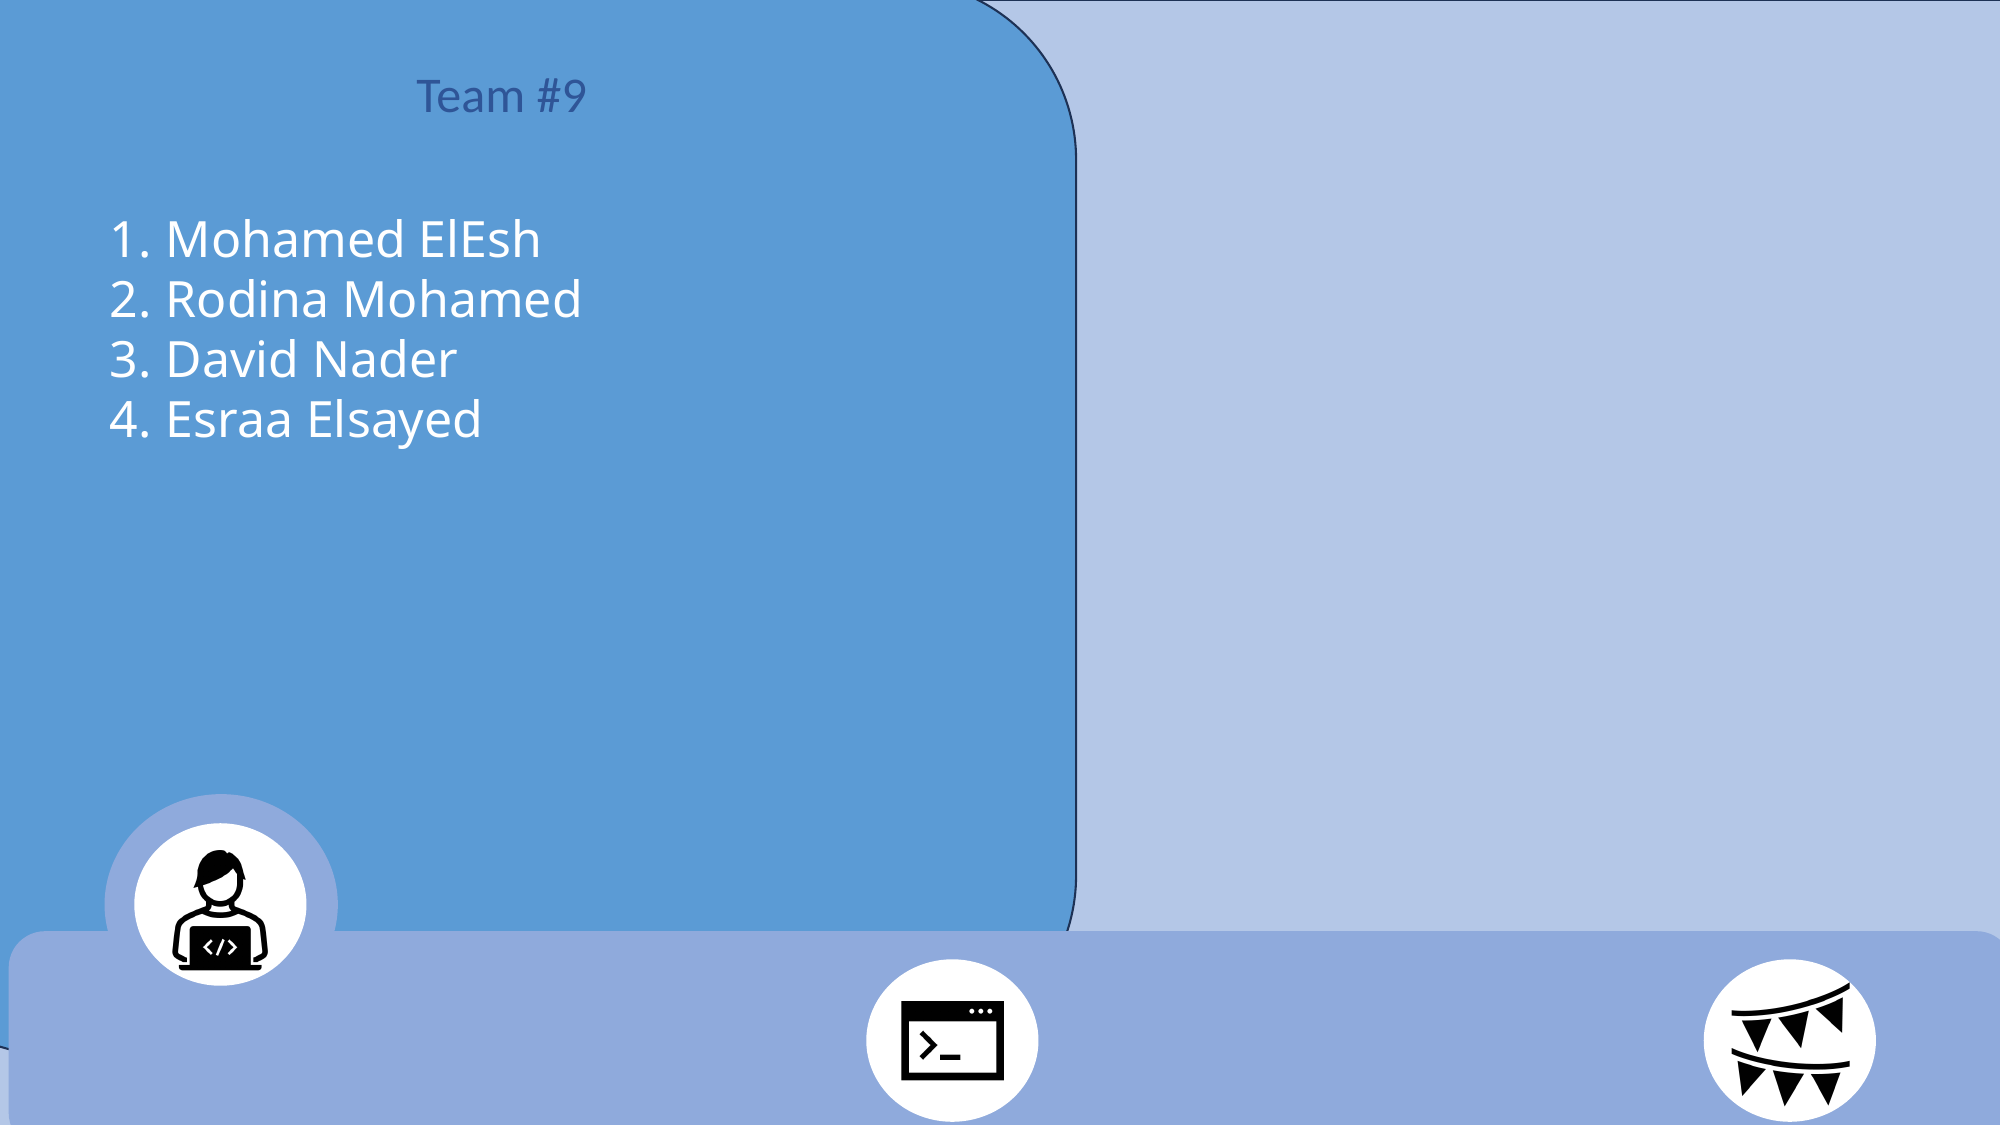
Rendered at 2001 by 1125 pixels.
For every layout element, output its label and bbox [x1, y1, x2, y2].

text_box [7, 930, 2000, 1125]
text_box [0, 1055, 9, 1125]
text_box [866, 959, 1039, 1122]
text_box [1703, 959, 1876, 1122]
text_box [134, 823, 307, 986]
text_box [0, 0, 1077, 1055]
text_box [1077, 0, 2000, 937]
